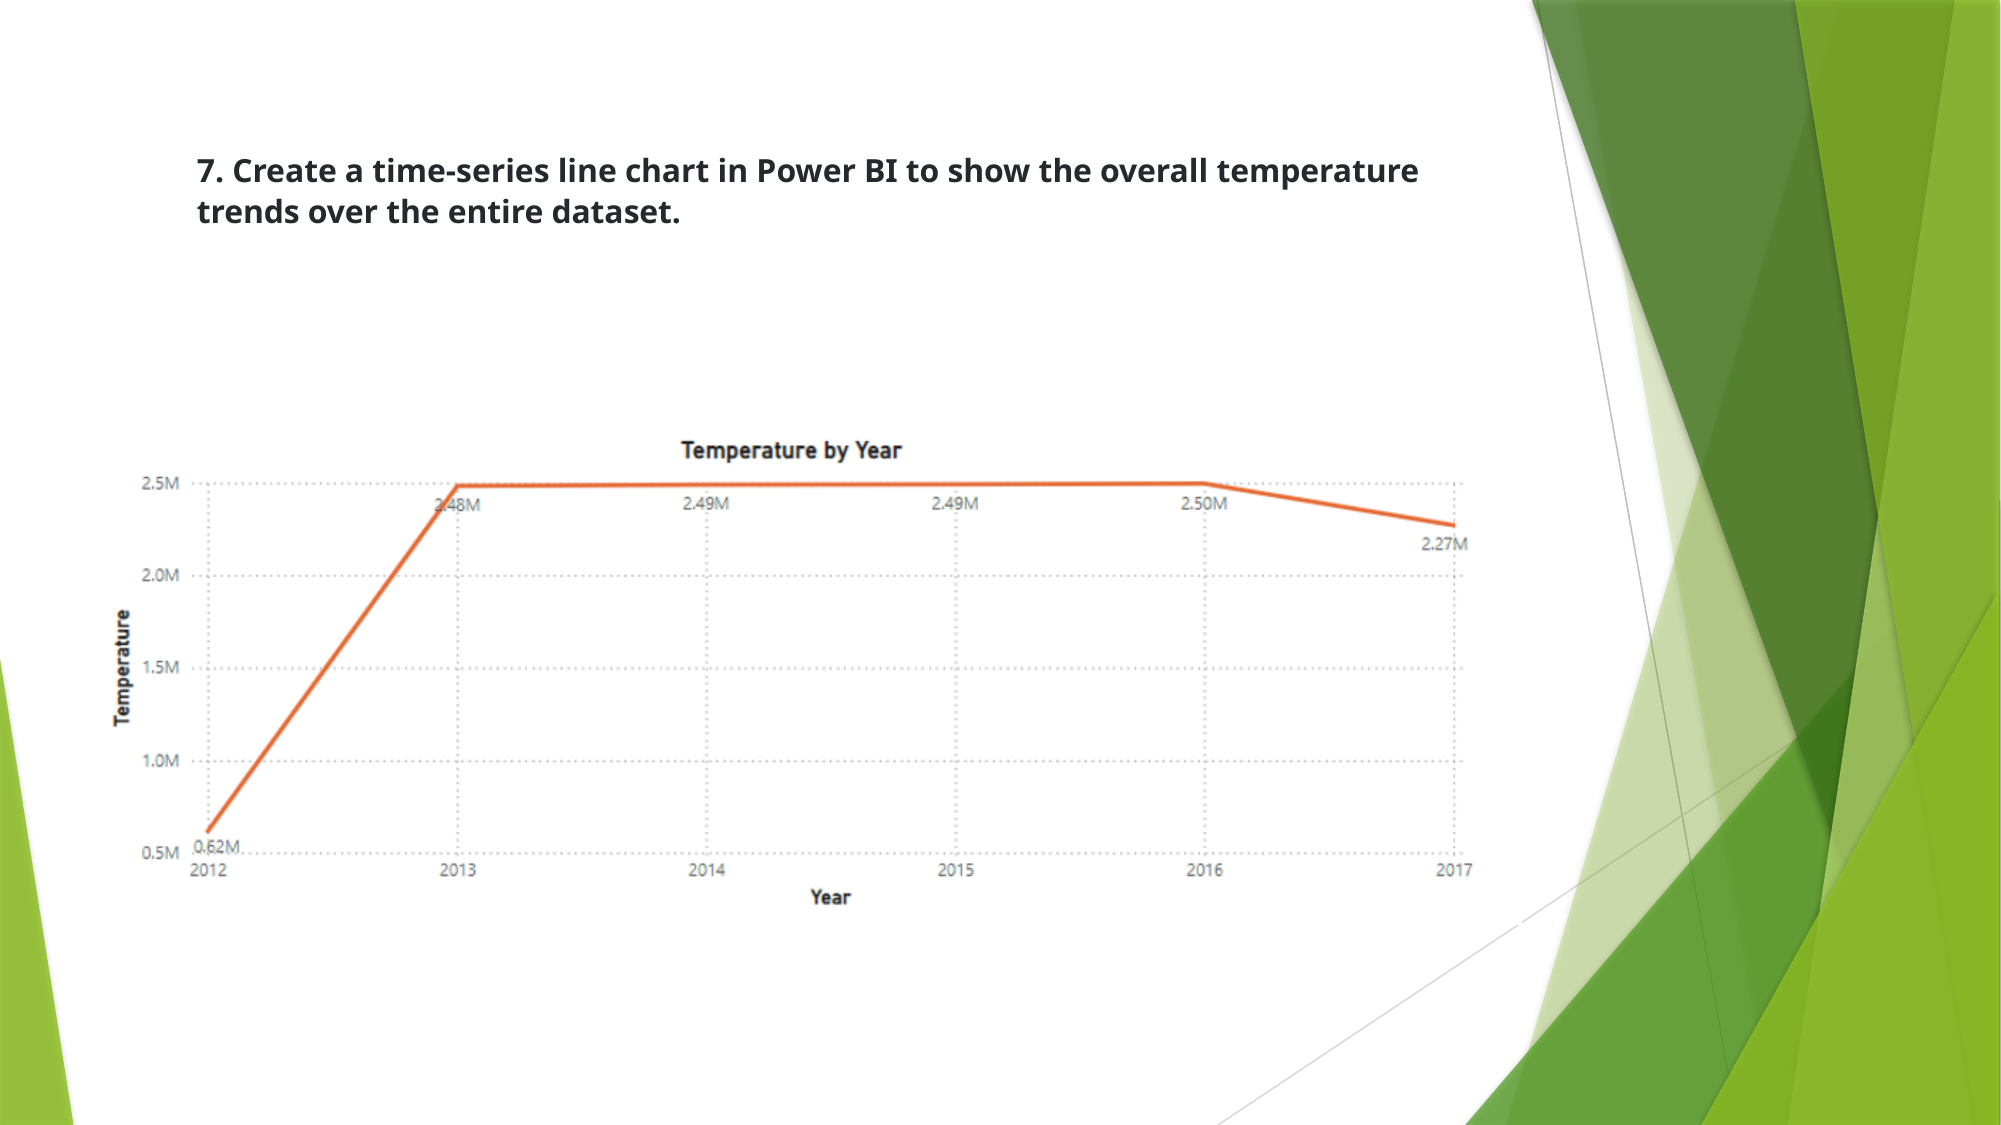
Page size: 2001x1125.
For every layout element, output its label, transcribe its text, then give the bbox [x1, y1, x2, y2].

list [110, 420, 1522, 926]
title 7. Create a time-series line chart in Power BI to show the overall temperature trends over the entire dataset. [111, 99, 1522, 317]
